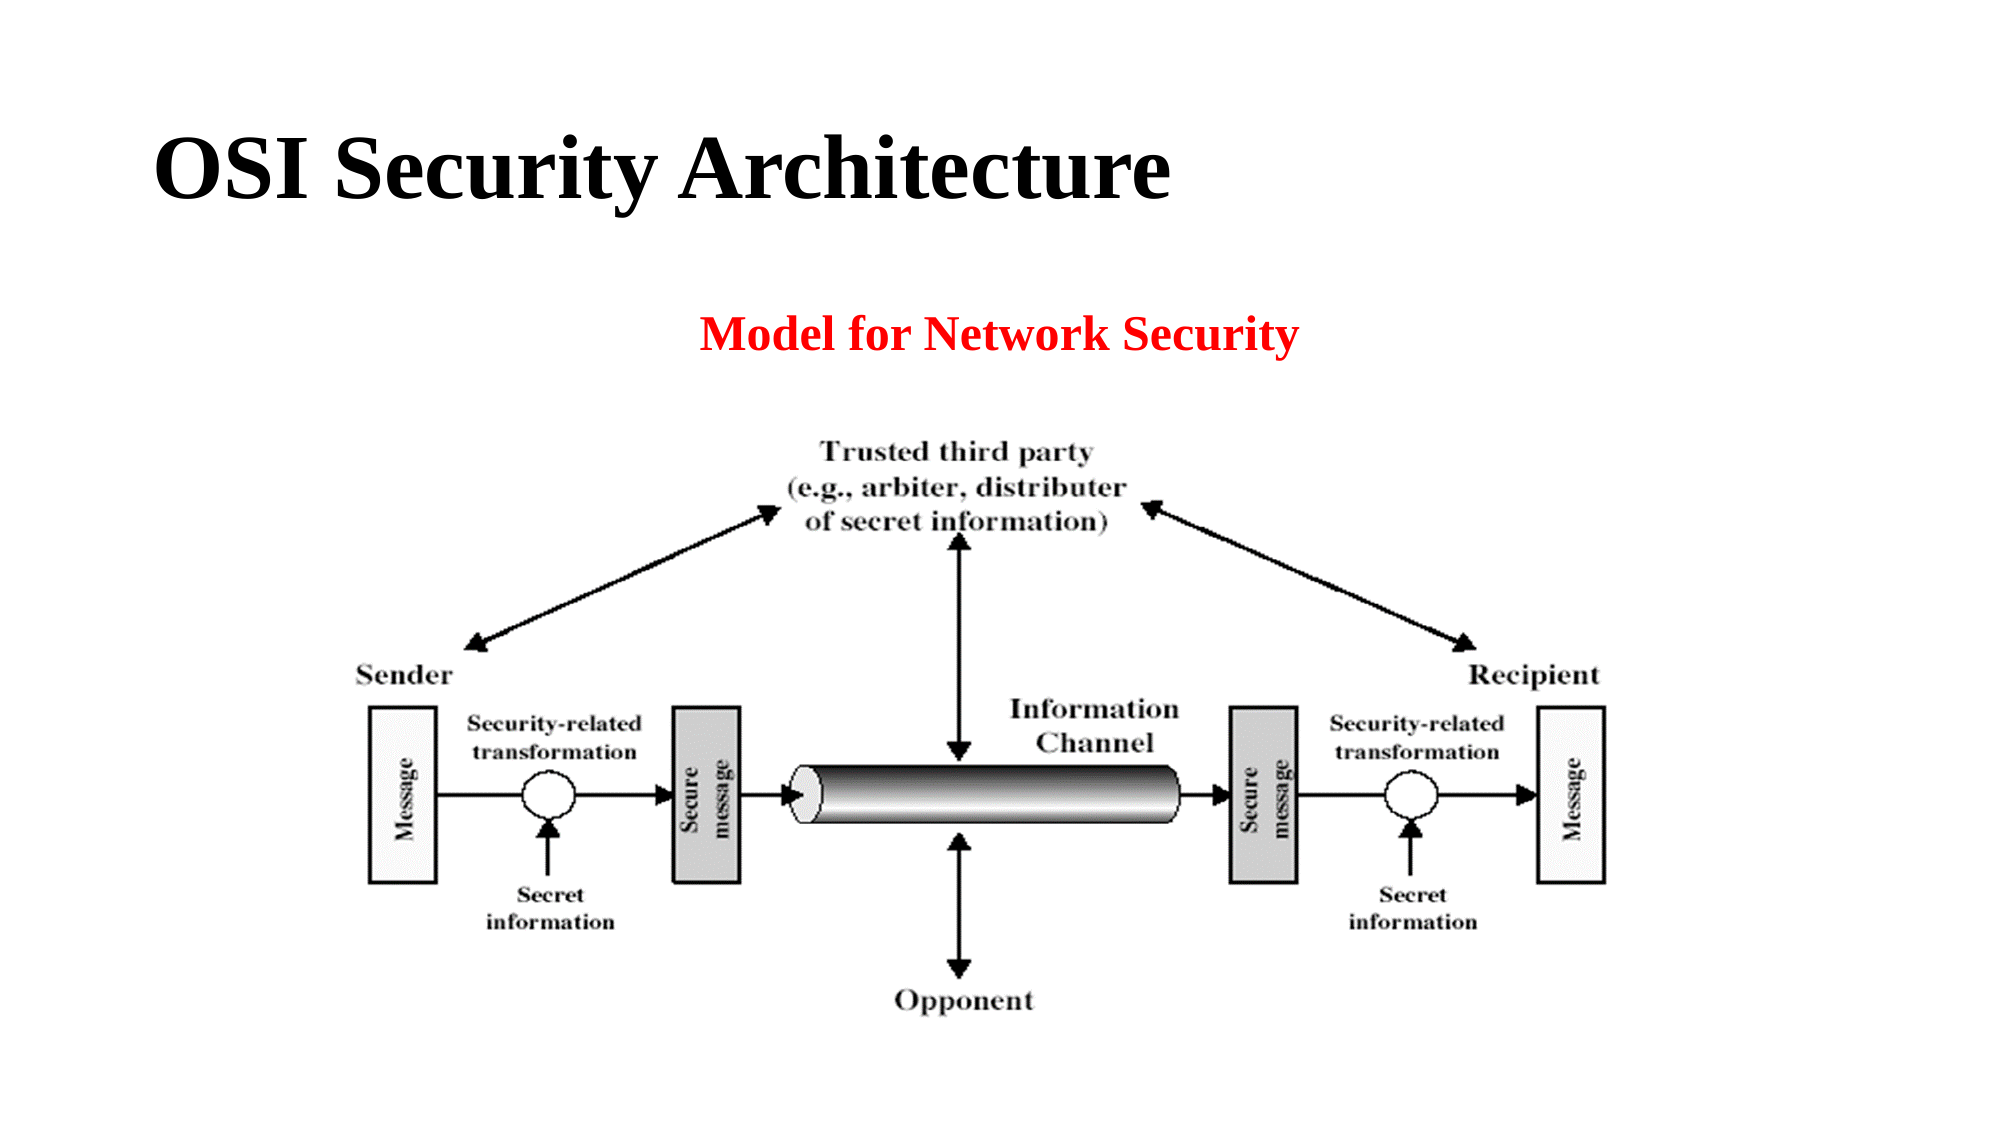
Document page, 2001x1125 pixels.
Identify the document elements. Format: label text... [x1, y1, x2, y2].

title OSI Security Architecture [137, 59, 1863, 278]
picture [324, 373, 1675, 1043]
list Model for Network Security [137, 299, 1863, 1014]
